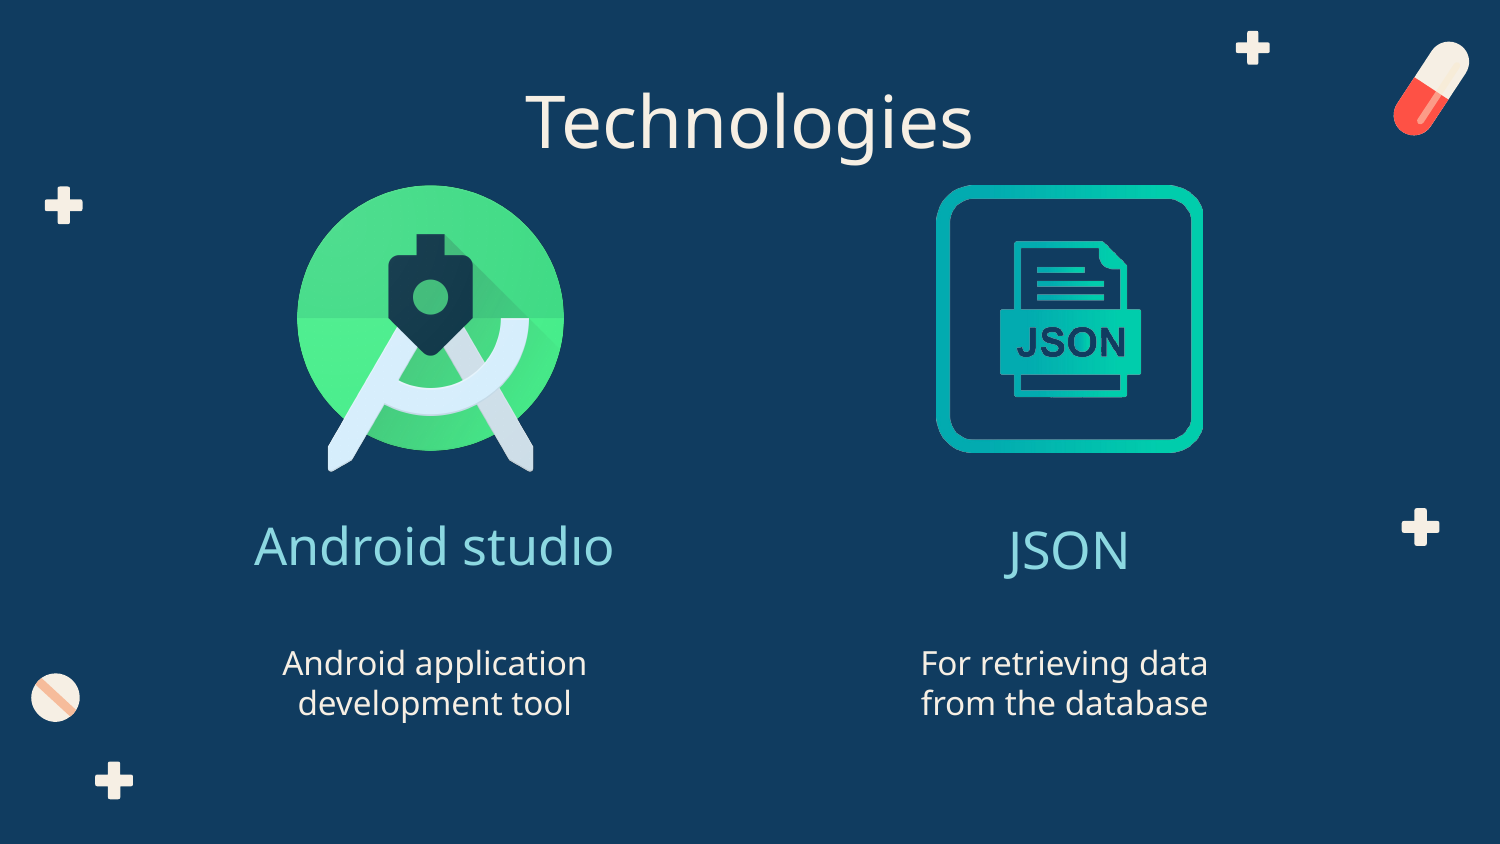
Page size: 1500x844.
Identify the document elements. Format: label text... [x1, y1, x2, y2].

title Android studıo [210, 498, 660, 591]
picture [936, 184, 1203, 453]
title Technologies [116, 60, 1384, 155]
text_box Android application development tool [253, 634, 617, 730]
title JSON [844, 502, 1295, 595]
text_box For retrieving data from the database [883, 634, 1247, 730]
picture [297, 184, 564, 473]
